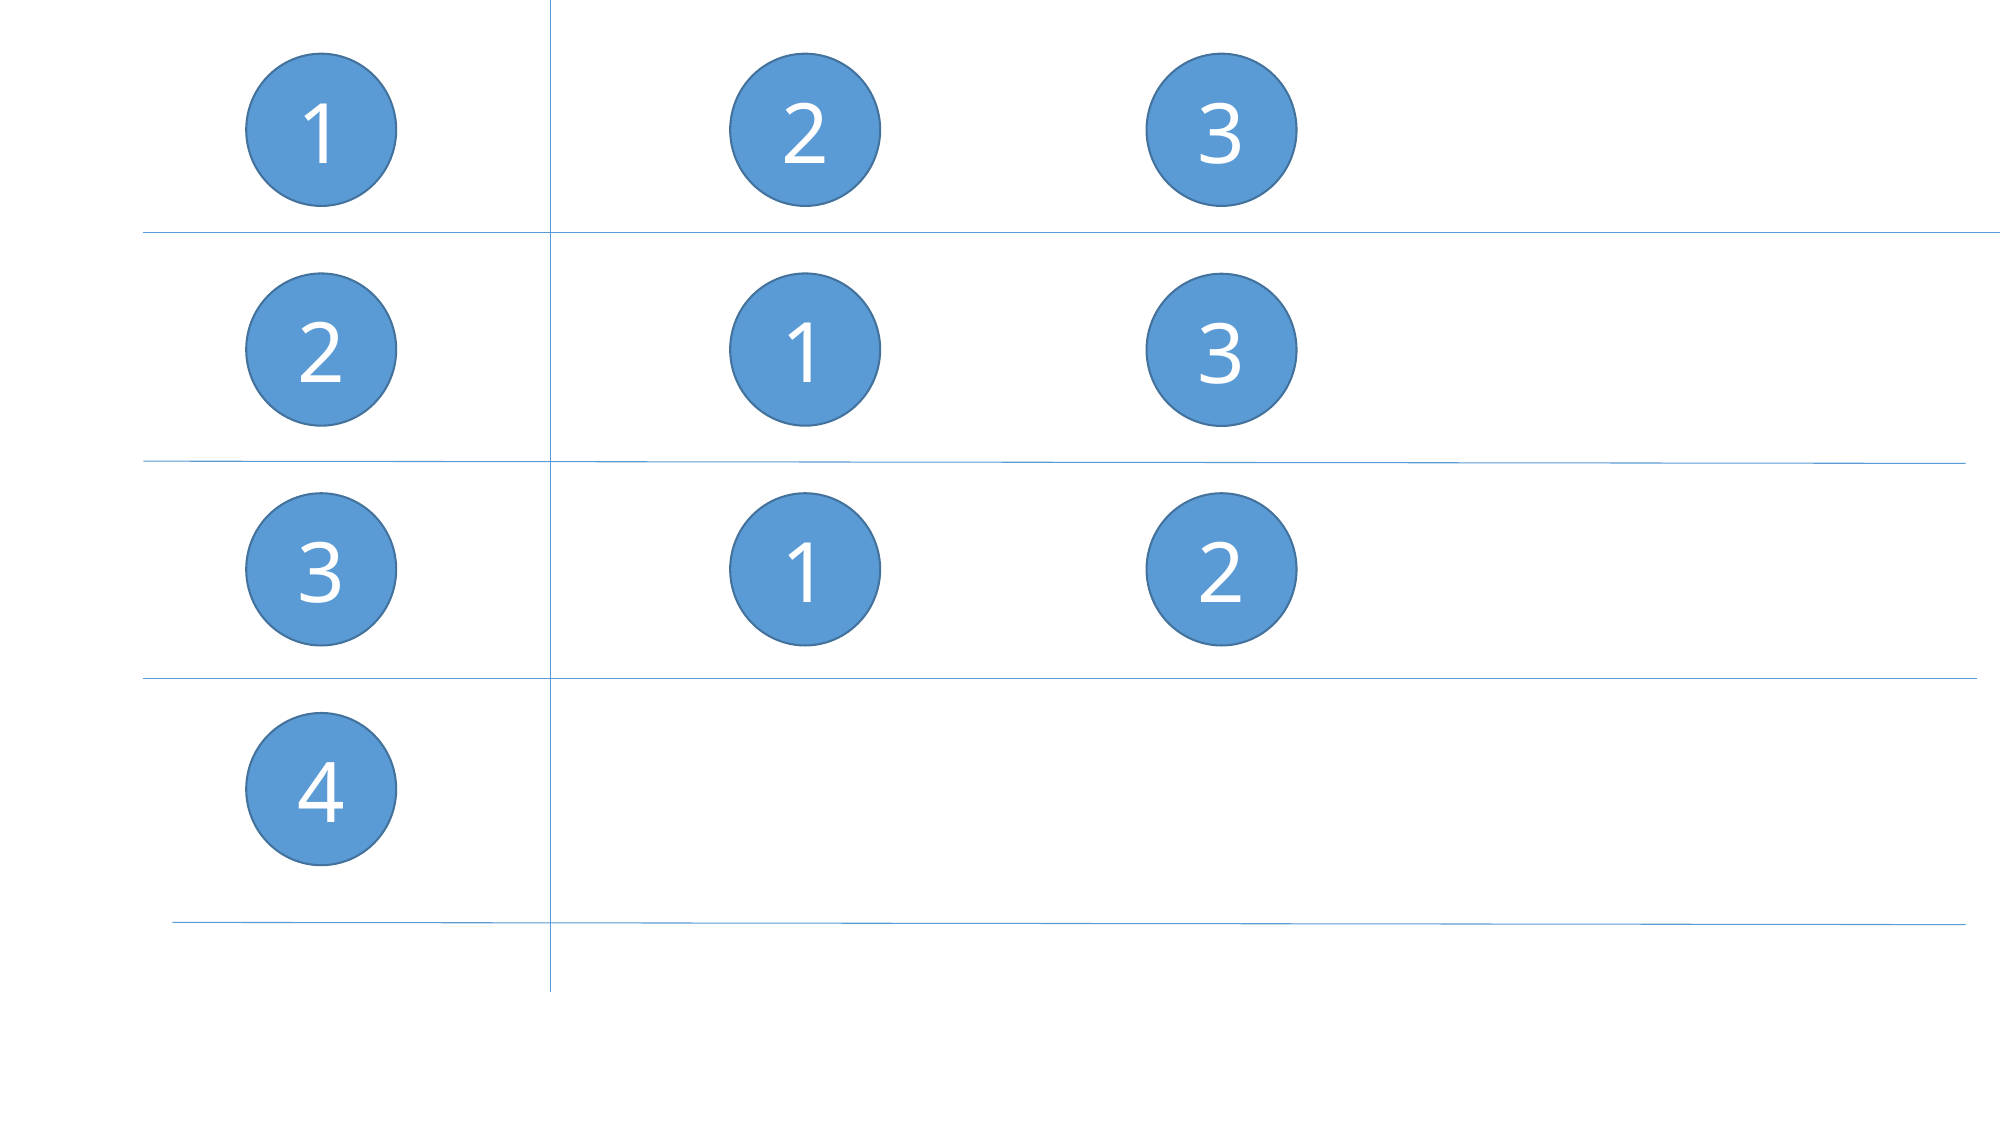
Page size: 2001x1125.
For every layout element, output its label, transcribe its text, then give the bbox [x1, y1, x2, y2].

text_box 3 [1145, 272, 1298, 427]
text_box 2 [729, 52, 882, 207]
text_box 1 [729, 492, 882, 647]
text_box 1 [729, 272, 882, 427]
text_box 2 [245, 272, 398, 427]
text_box 4 [245, 711, 398, 867]
text_box 2 [1145, 492, 1298, 647]
text_box 3 [1145, 52, 1298, 207]
text_box 1 [245, 52, 398, 207]
text_box 3 [245, 492, 398, 647]
